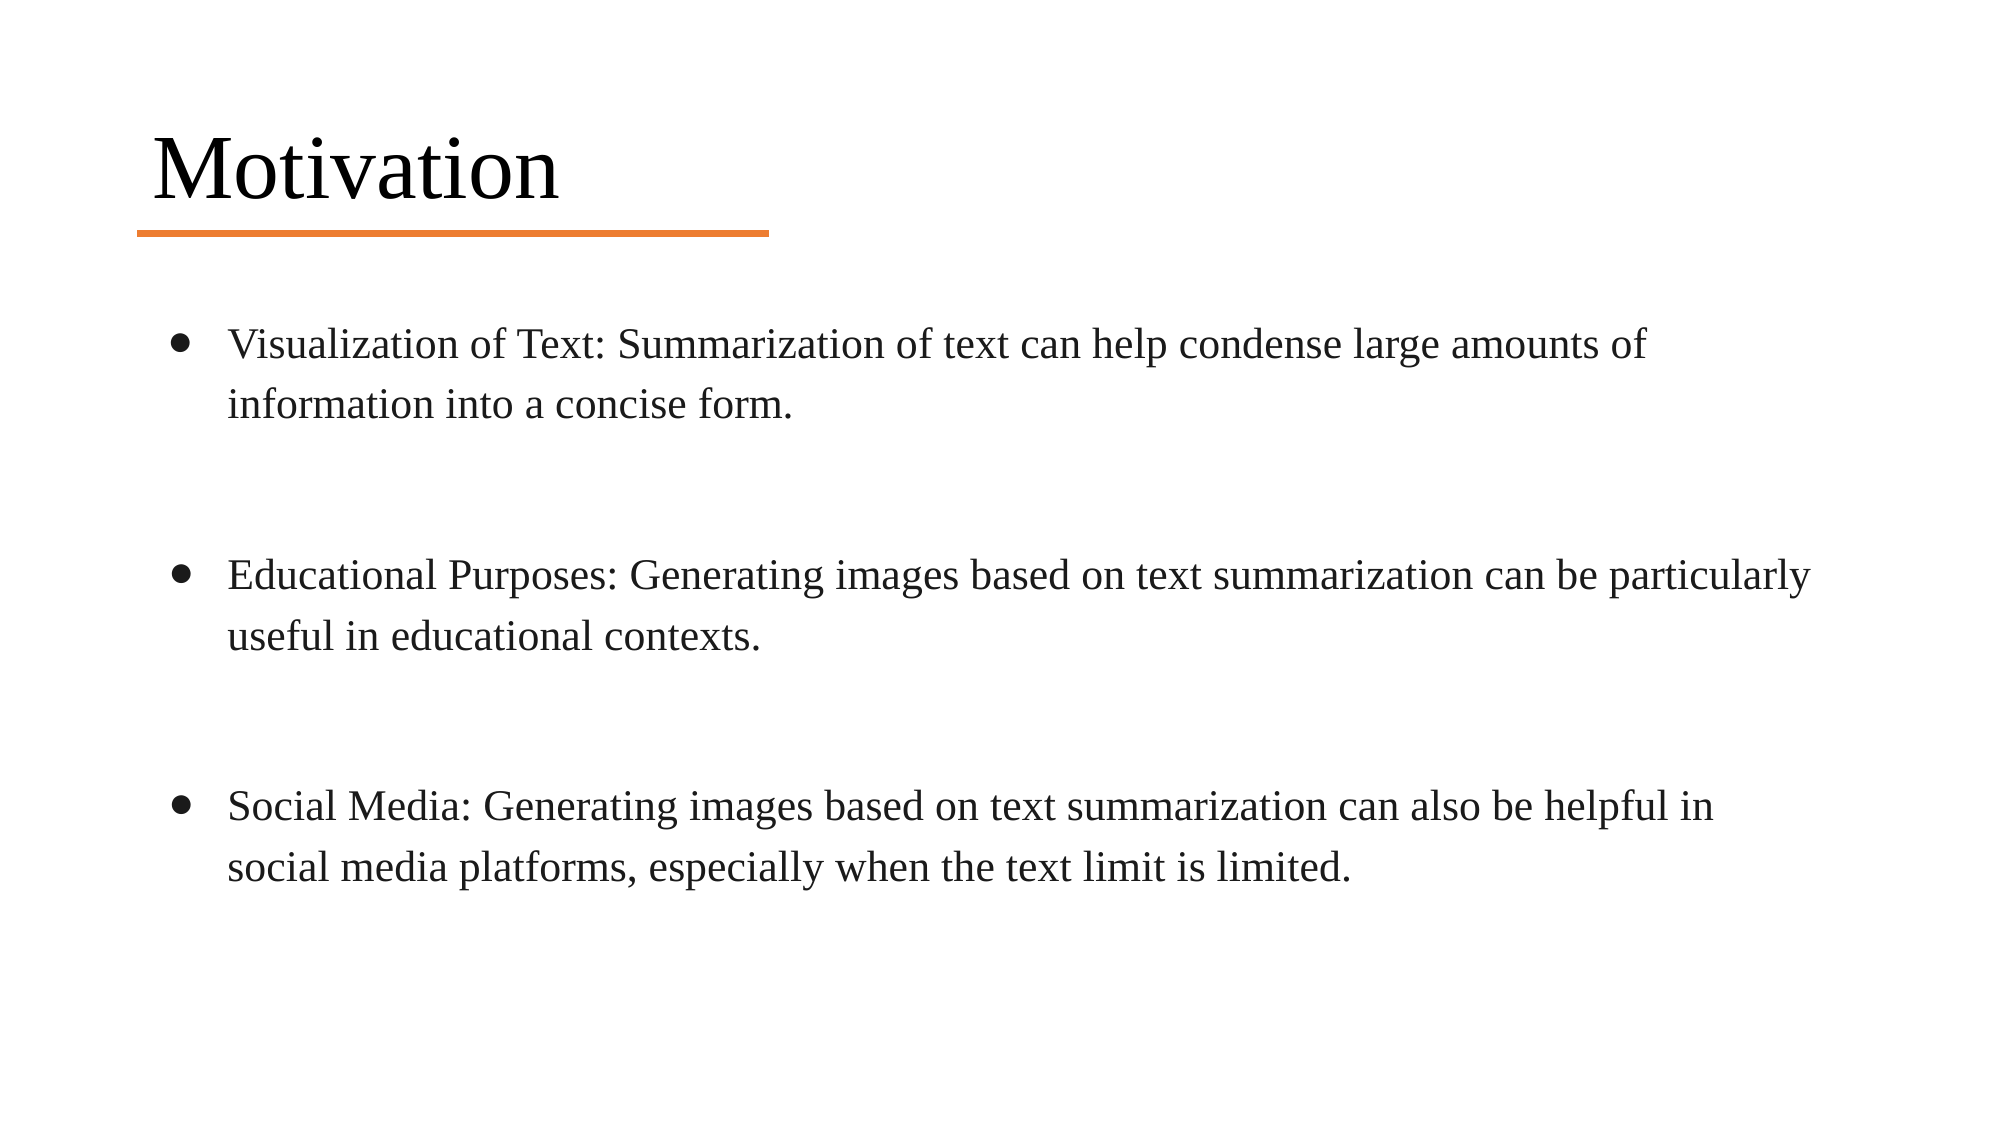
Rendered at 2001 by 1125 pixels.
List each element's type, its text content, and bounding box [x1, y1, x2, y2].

list Visualization of Text: Summarization of text can help condense large amounts of information into a concise form. Educational Purposes: Generating images based on text summarization can be particularly useful in educational contexts. Social Media: Generating images based on text summarization can also be helpful in social media platforms, especially when the text limit is limited. [137, 299, 1831, 1066]
title Motivation [137, 59, 1863, 278]
